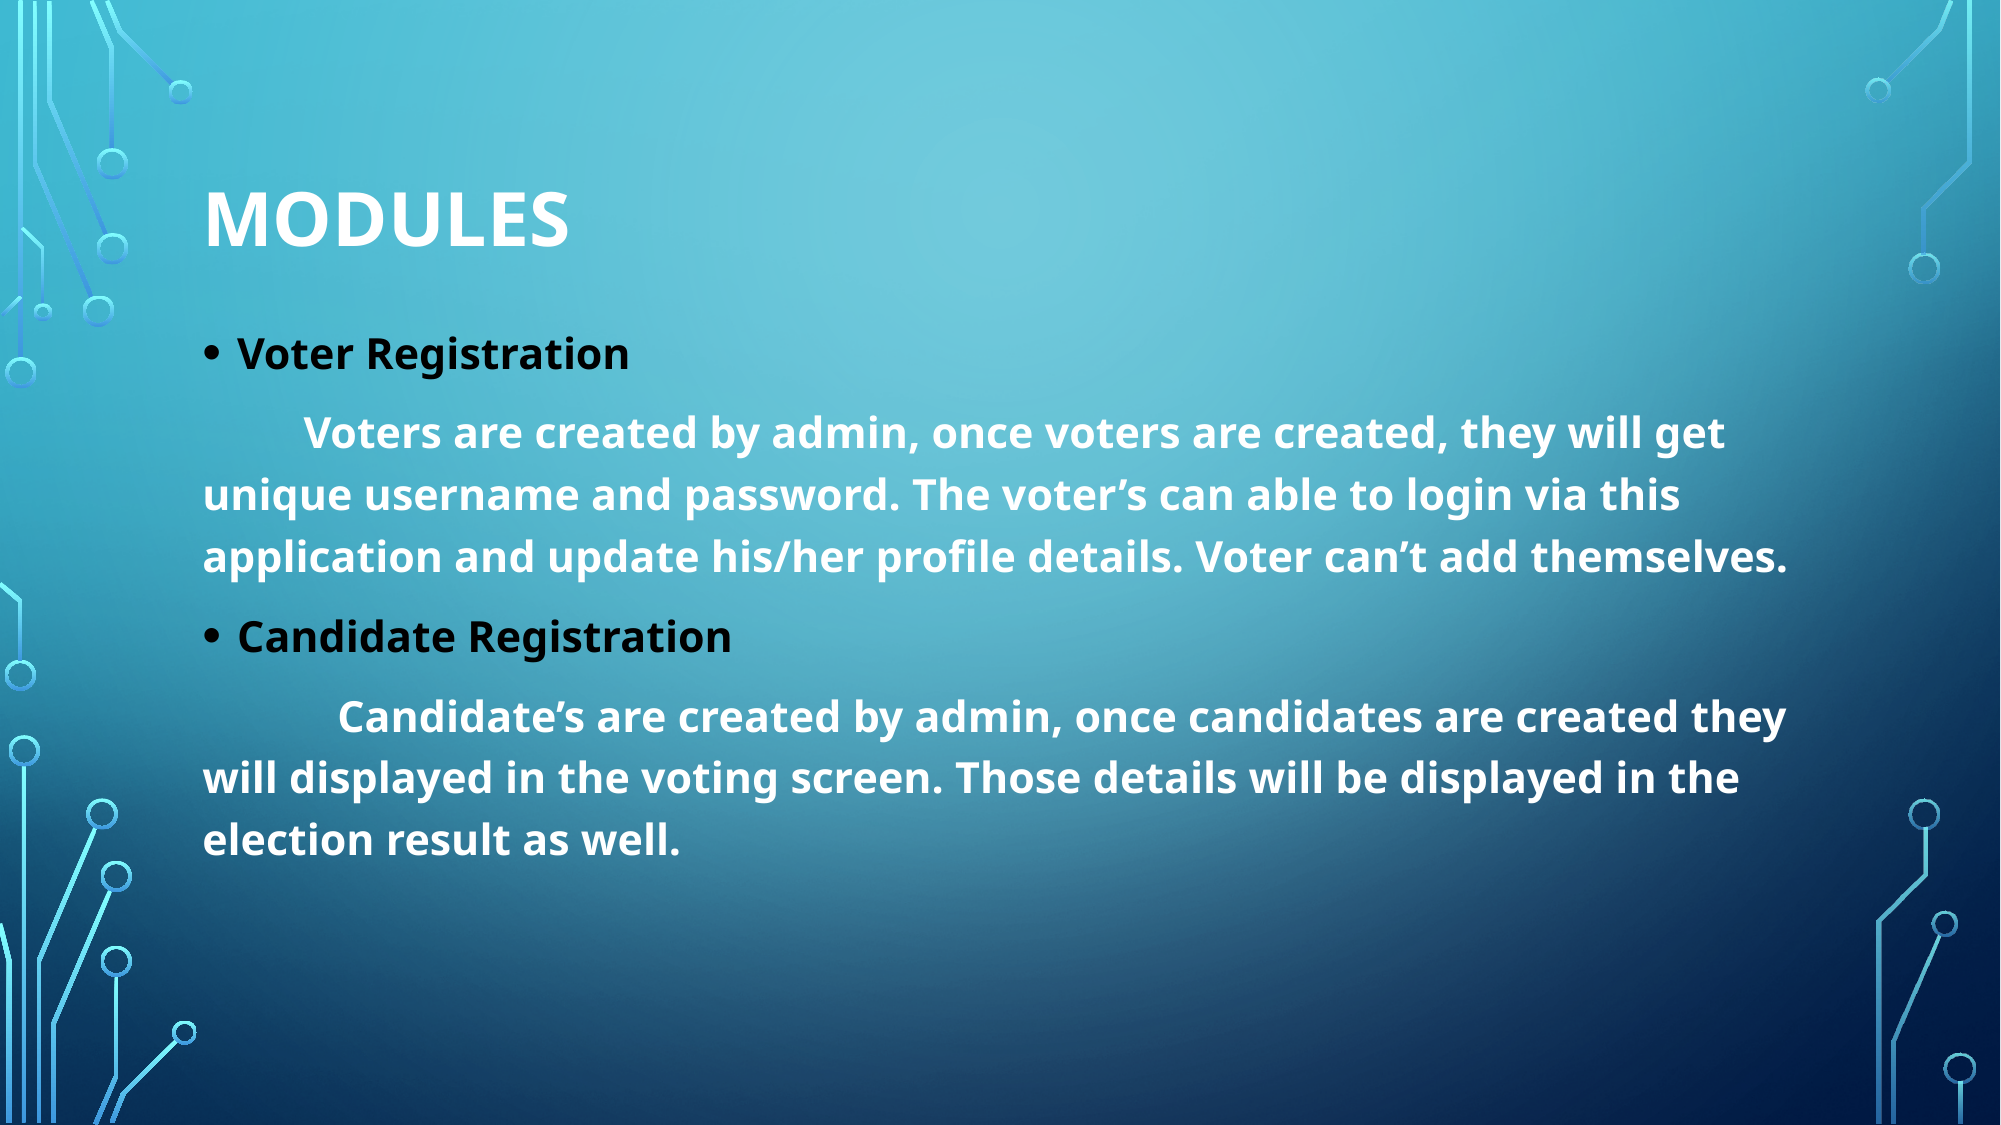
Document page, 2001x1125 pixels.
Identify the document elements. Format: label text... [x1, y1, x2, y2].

title Modules [187, 101, 1813, 308]
list Voter Registration Voters are created by admin, once voters are created, they will get unique username and password. The voter’s can able to login via this application and update his/her profile details. Voter can’t add themselves. Candidate Registration Candidate’s are created by admin, once candidates are created they will displayed in the voting screen. Those details will be displayed in the election result as well. [187, 308, 1813, 890]
